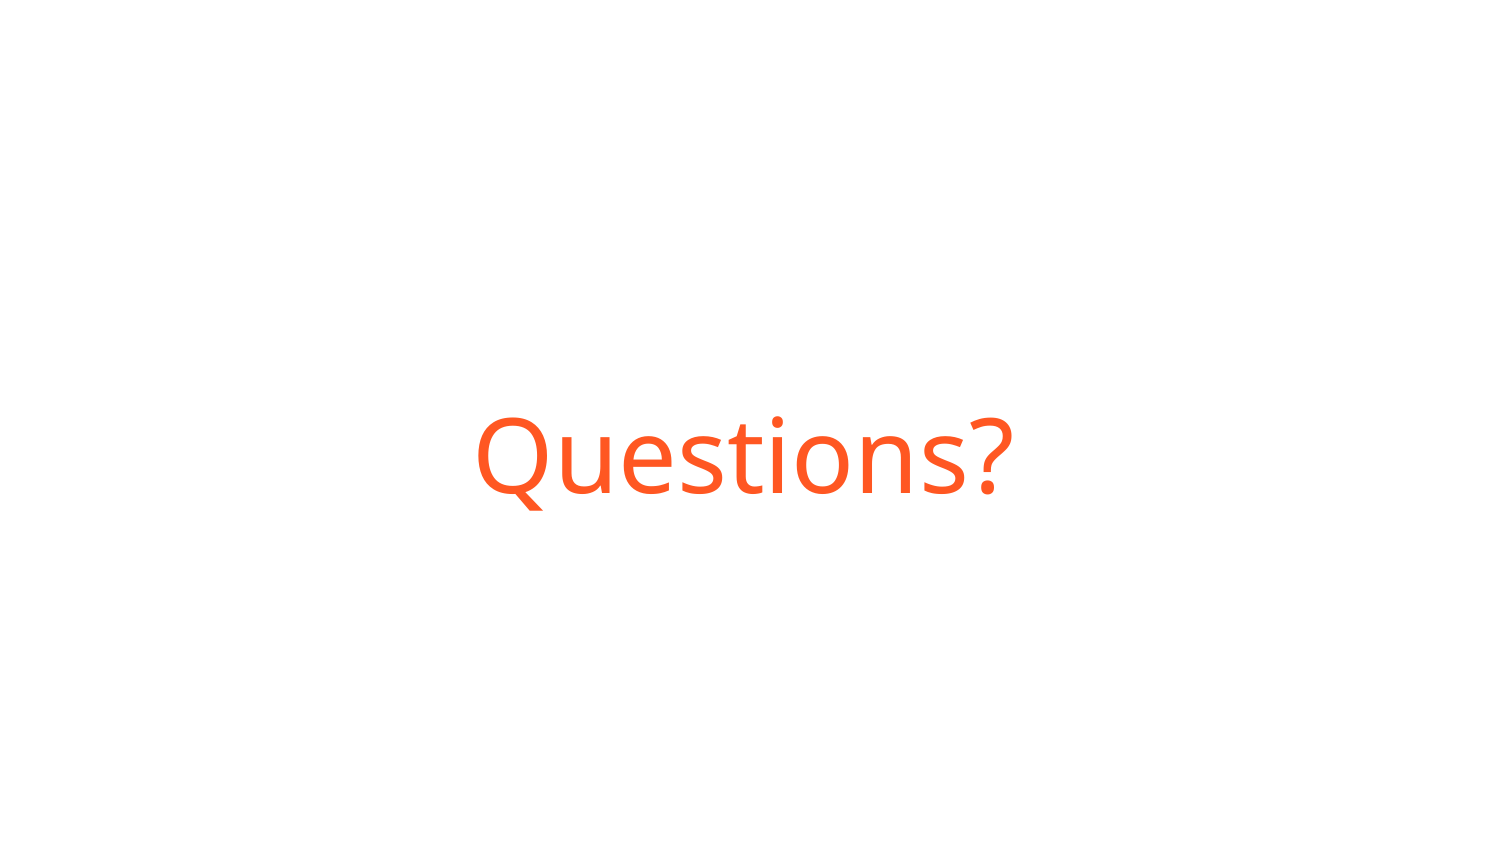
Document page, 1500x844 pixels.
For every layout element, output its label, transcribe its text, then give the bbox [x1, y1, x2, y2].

title Questions? [44, 374, 1443, 469]
